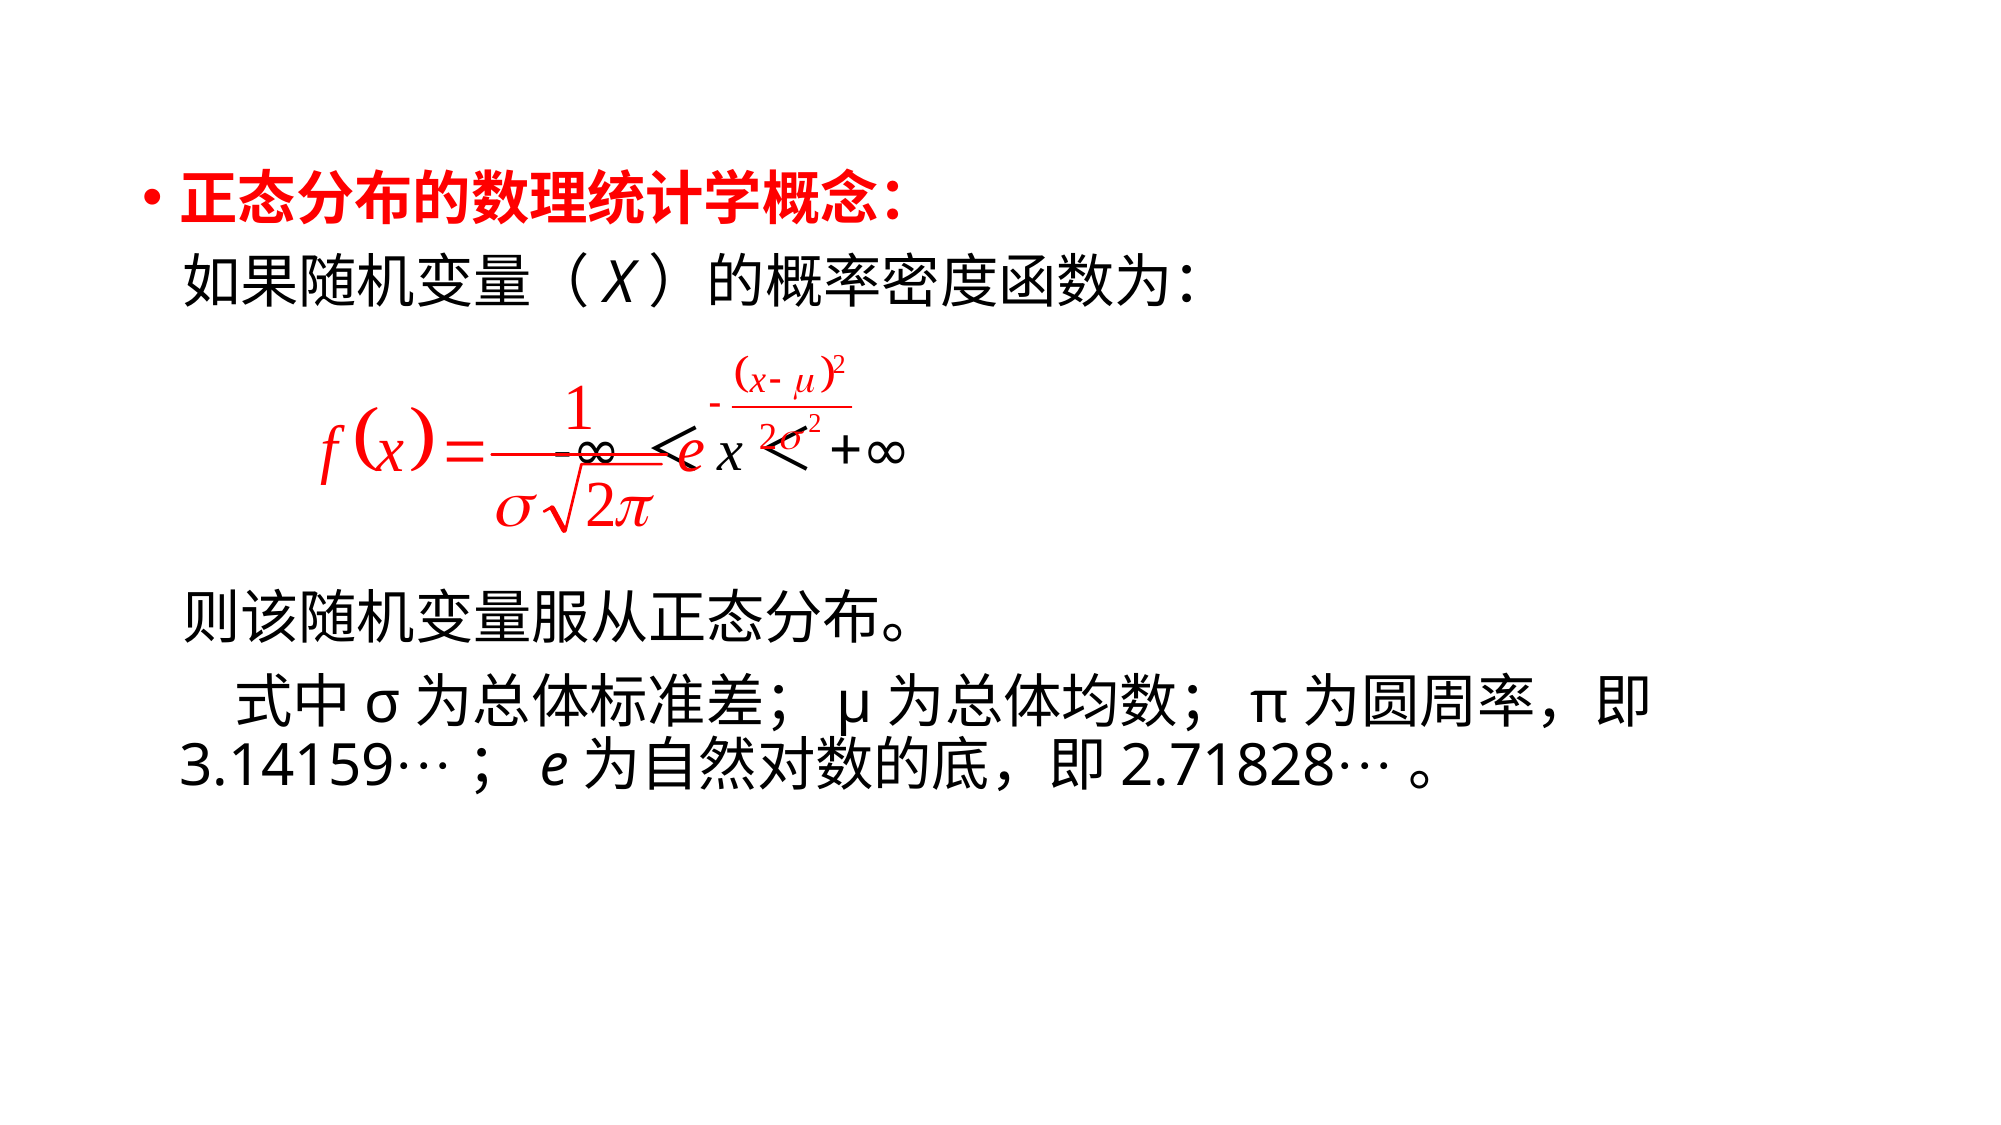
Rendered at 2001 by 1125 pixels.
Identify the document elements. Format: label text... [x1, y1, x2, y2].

list 正态分布的数理统计学概念： 如果随机变量（X）的概率密度函数为： -∞＜x＜+∞ 则该随机变量服从正态分布。 式中σ为总体标准差；μ为总体均数；π为圆周率，即3.14159···；e为自然对数的底，即2.71828···。 [127, 161, 1935, 1062]
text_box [298, 339, 861, 544]
